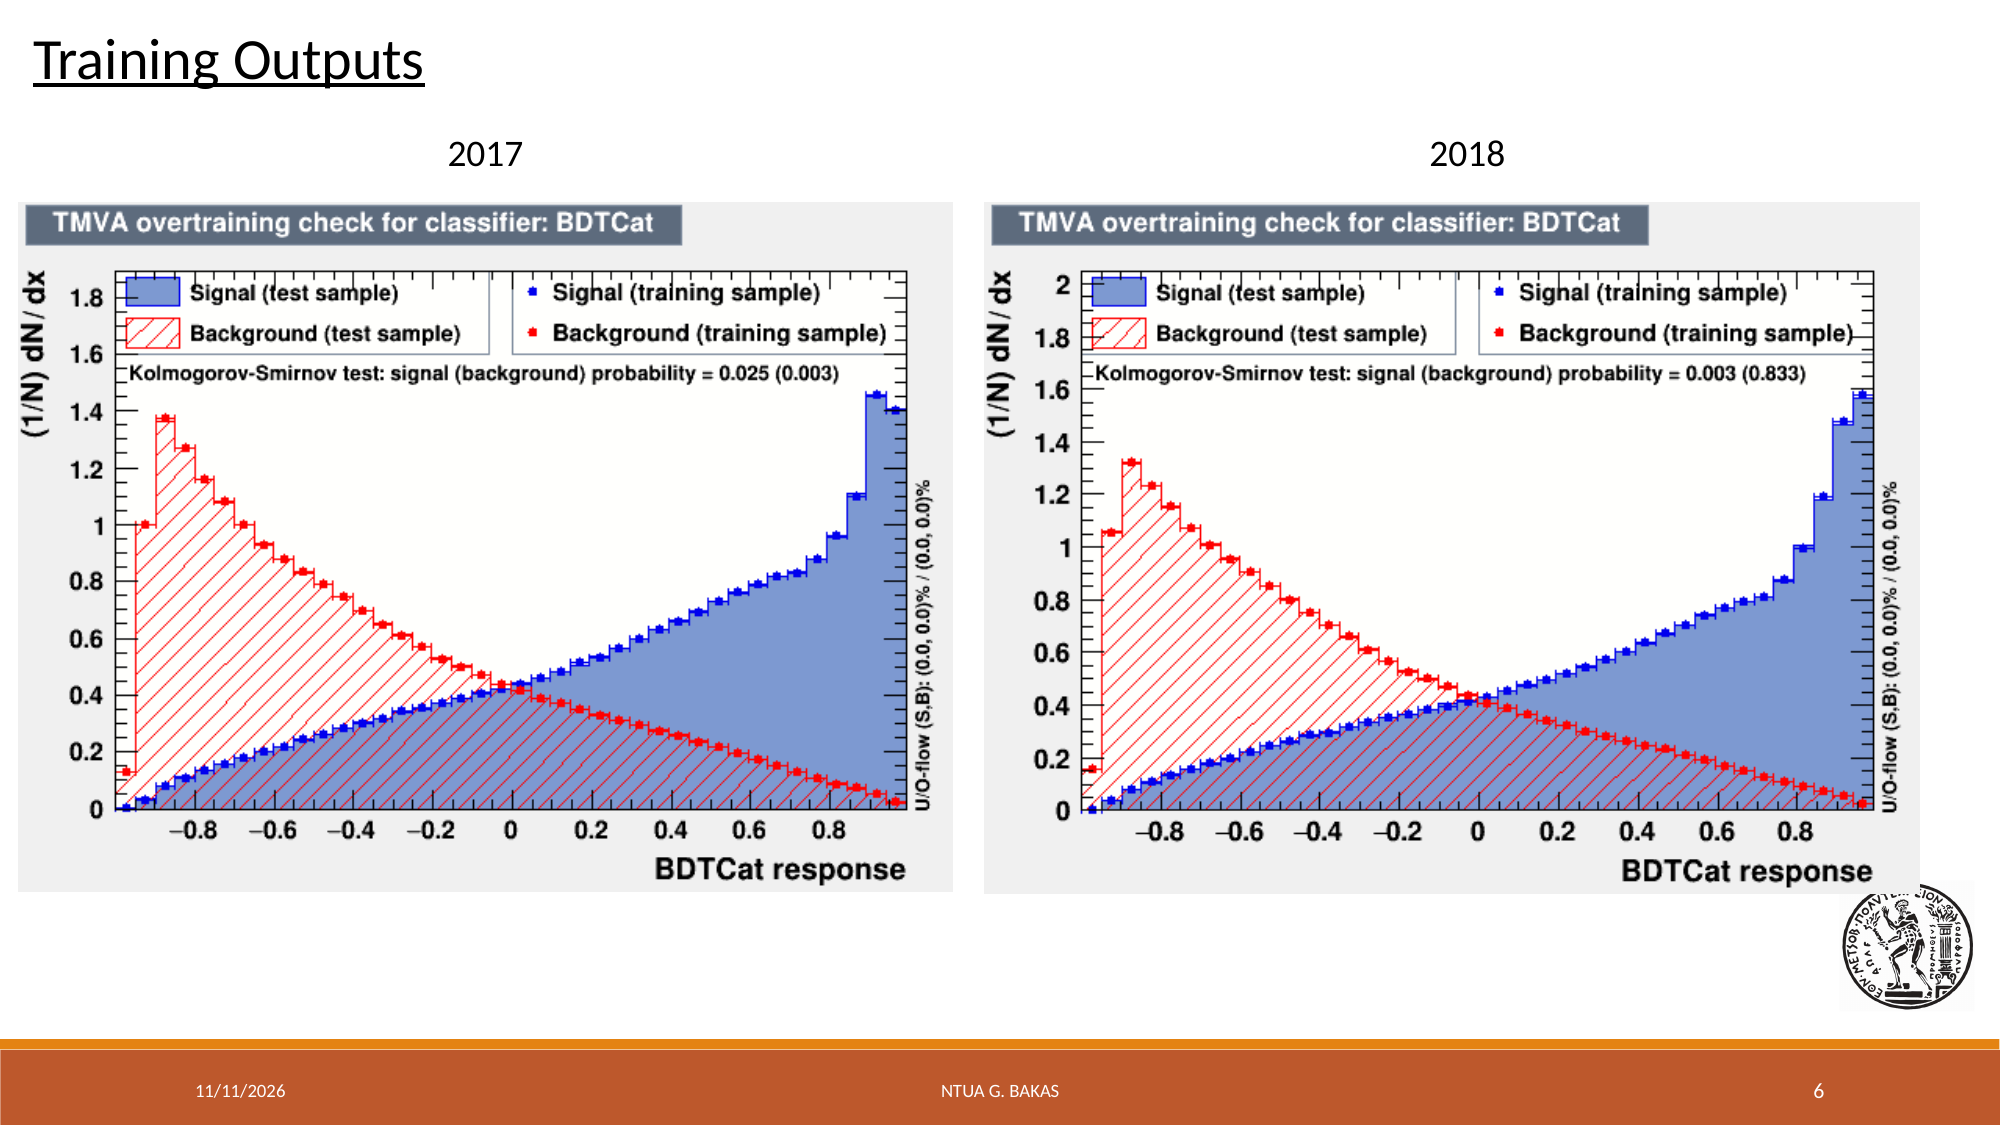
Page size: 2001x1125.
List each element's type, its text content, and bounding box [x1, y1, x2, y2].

picture [17, 202, 954, 893]
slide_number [180, 1059, 586, 1120]
slide_number 6 [1624, 1059, 1840, 1120]
text_box 2017 [432, 121, 539, 182]
text_box 2018 [1414, 121, 1521, 182]
picture [984, 202, 1975, 1012]
footer NTUA G. Bakas [604, 1059, 1396, 1120]
text_box Training Outputs [18, 13, 1952, 99]
